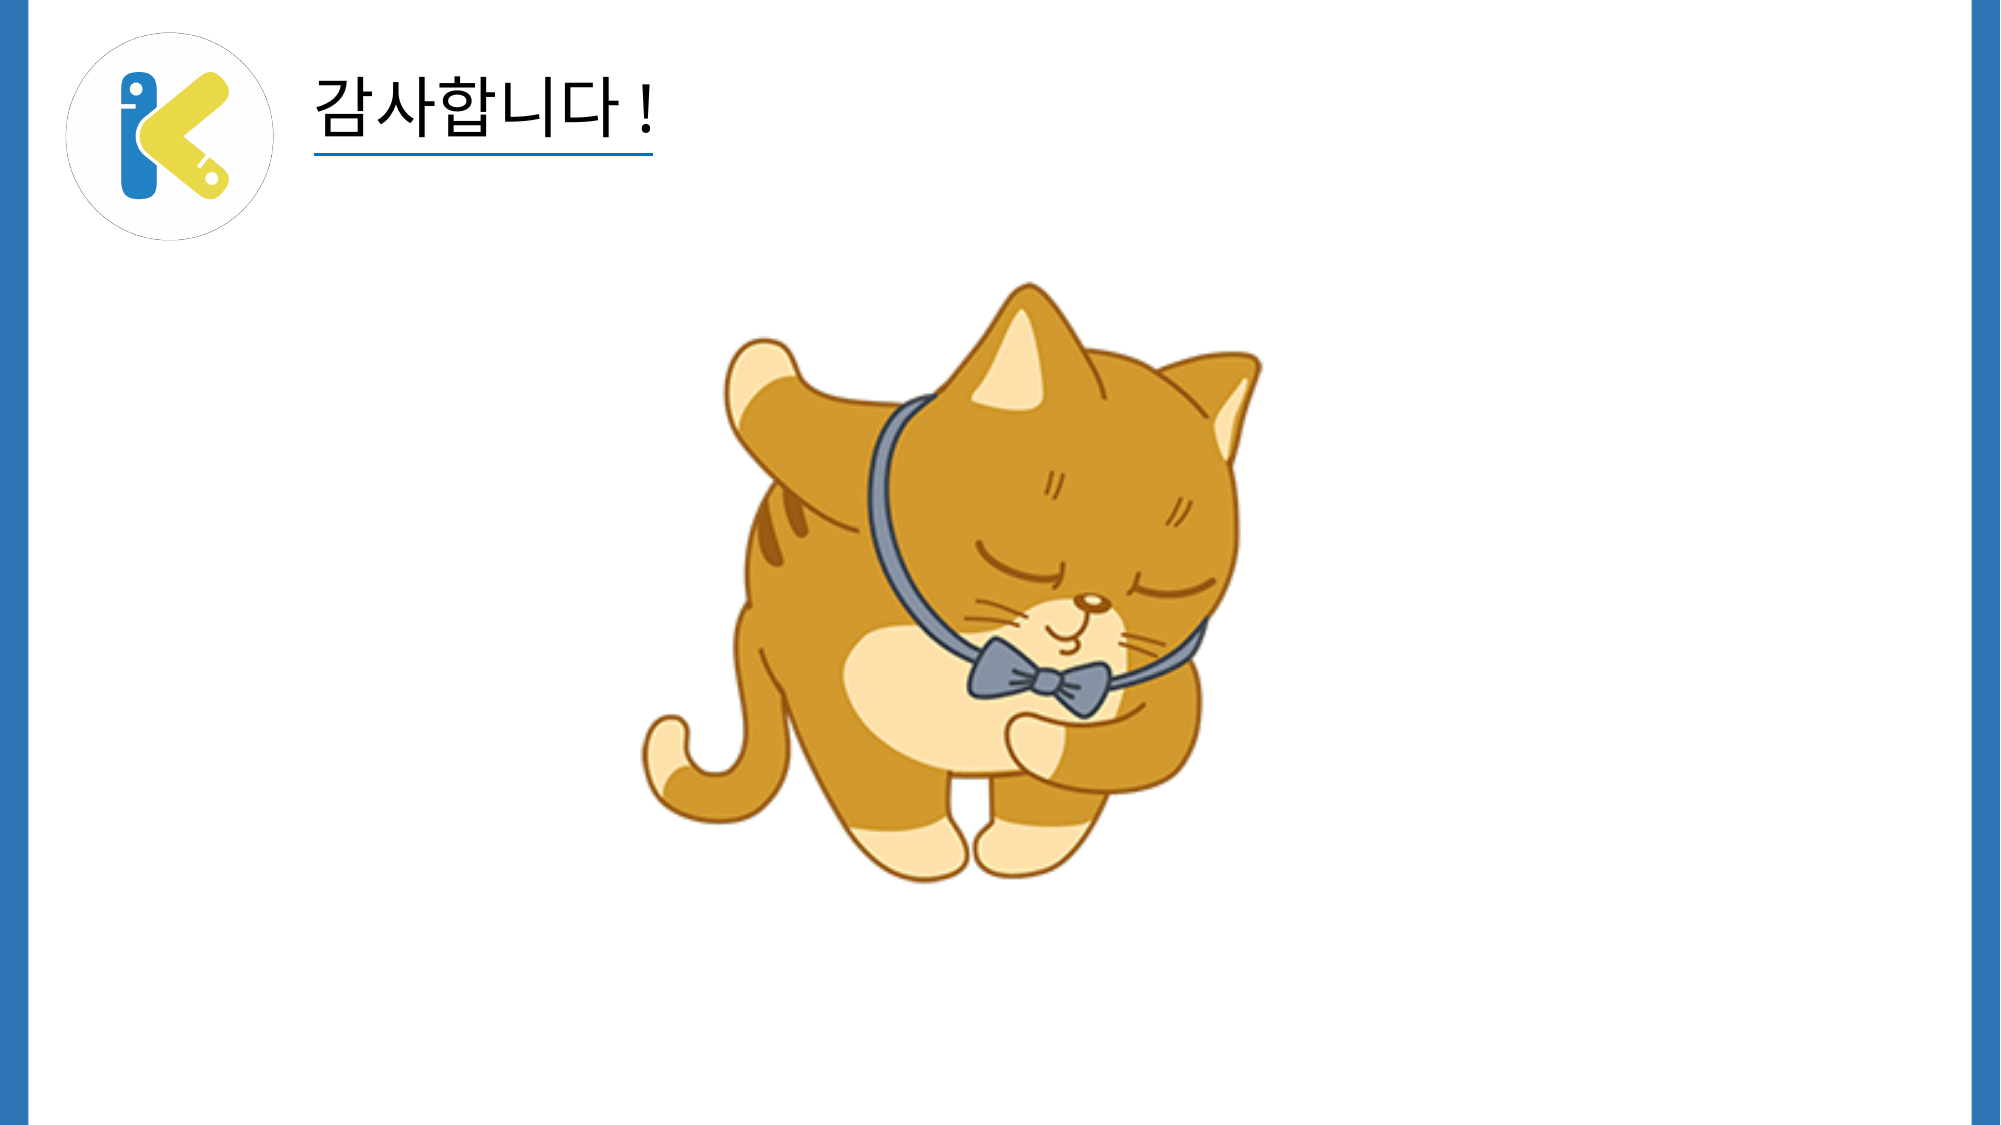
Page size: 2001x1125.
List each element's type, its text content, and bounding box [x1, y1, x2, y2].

text_box [1971, 0, 2000, 1125]
picture [55, 23, 284, 252]
text_box 감사합니다! [299, 58, 958, 154]
text_box [0, 0, 29, 1125]
picture [639, 270, 1276, 907]
